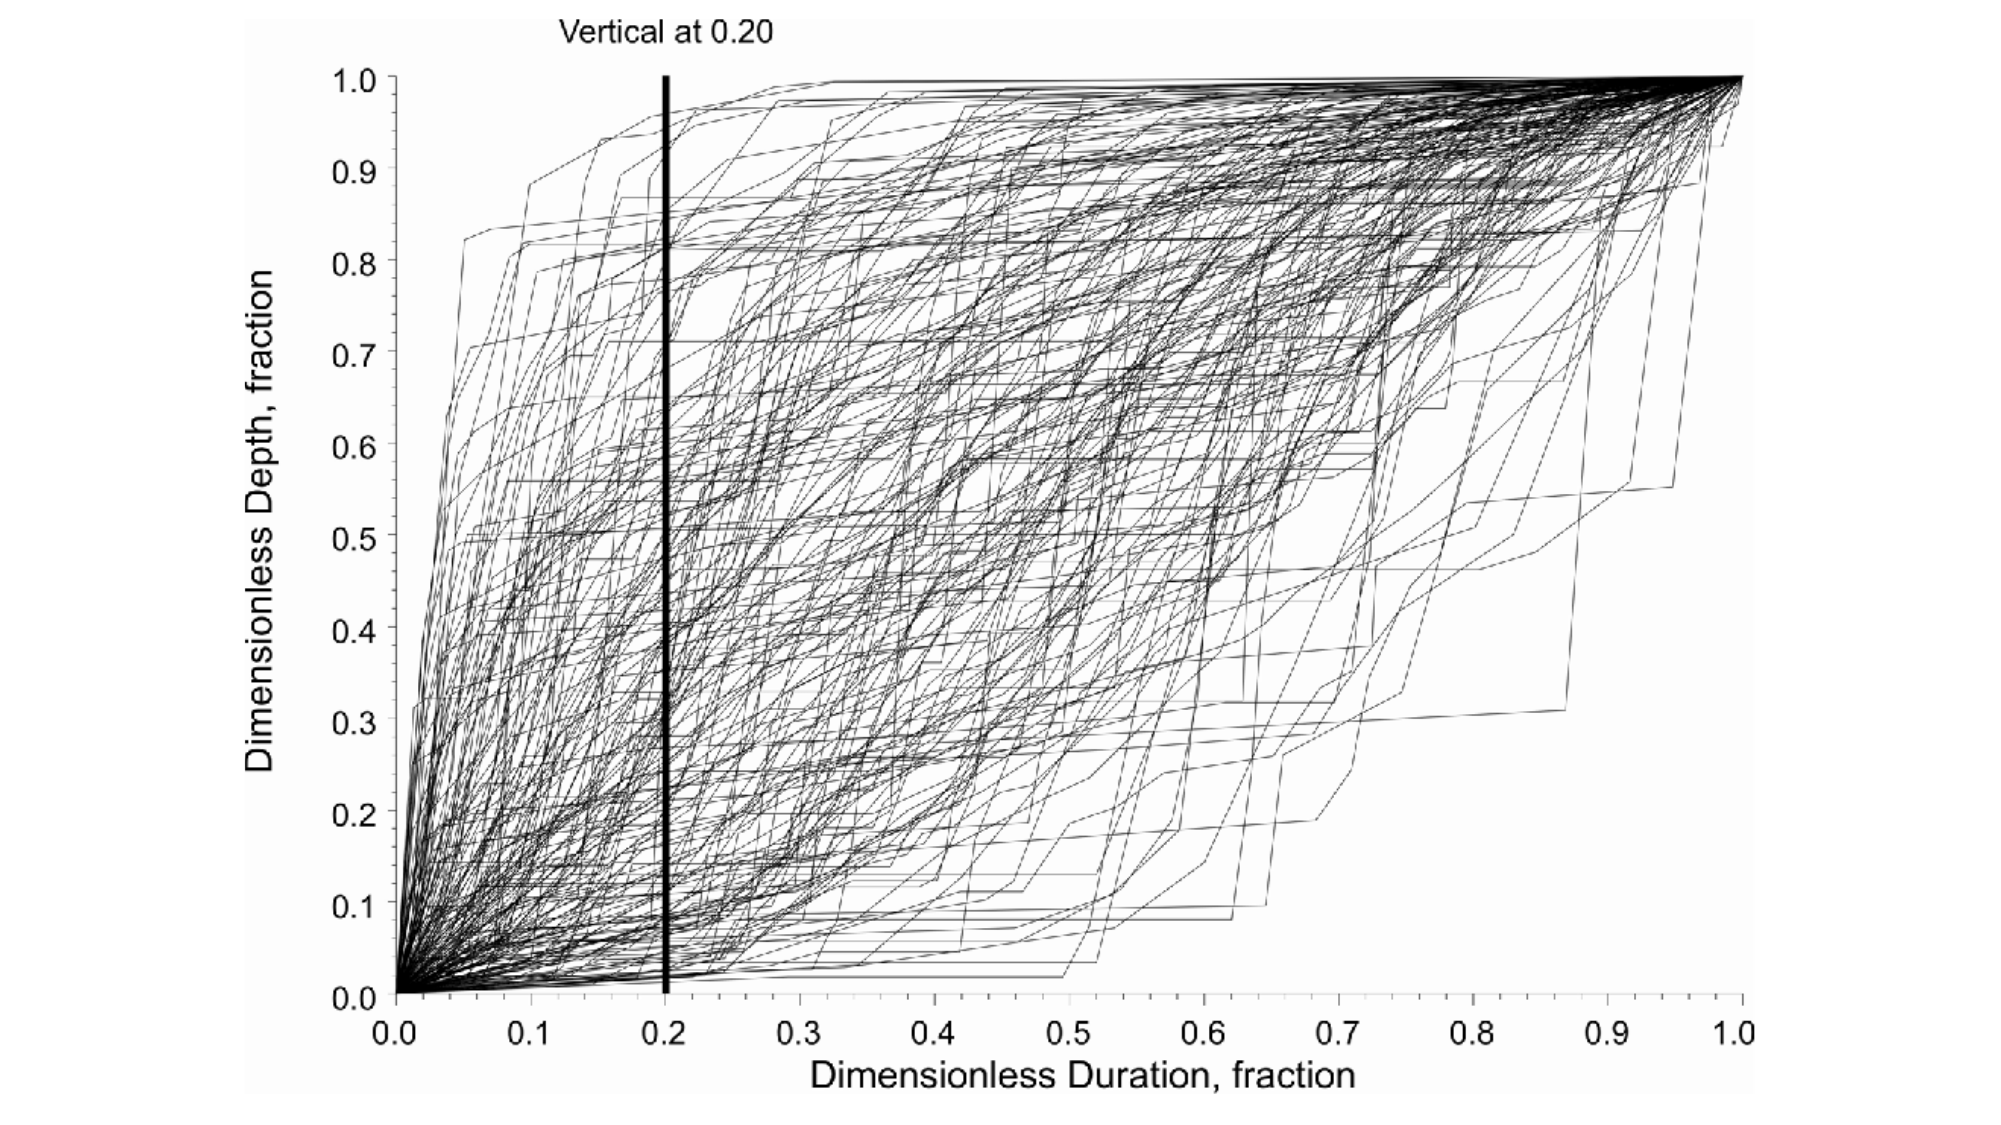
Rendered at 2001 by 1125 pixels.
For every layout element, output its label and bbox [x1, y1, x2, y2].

picture [244, 18, 1755, 1107]
